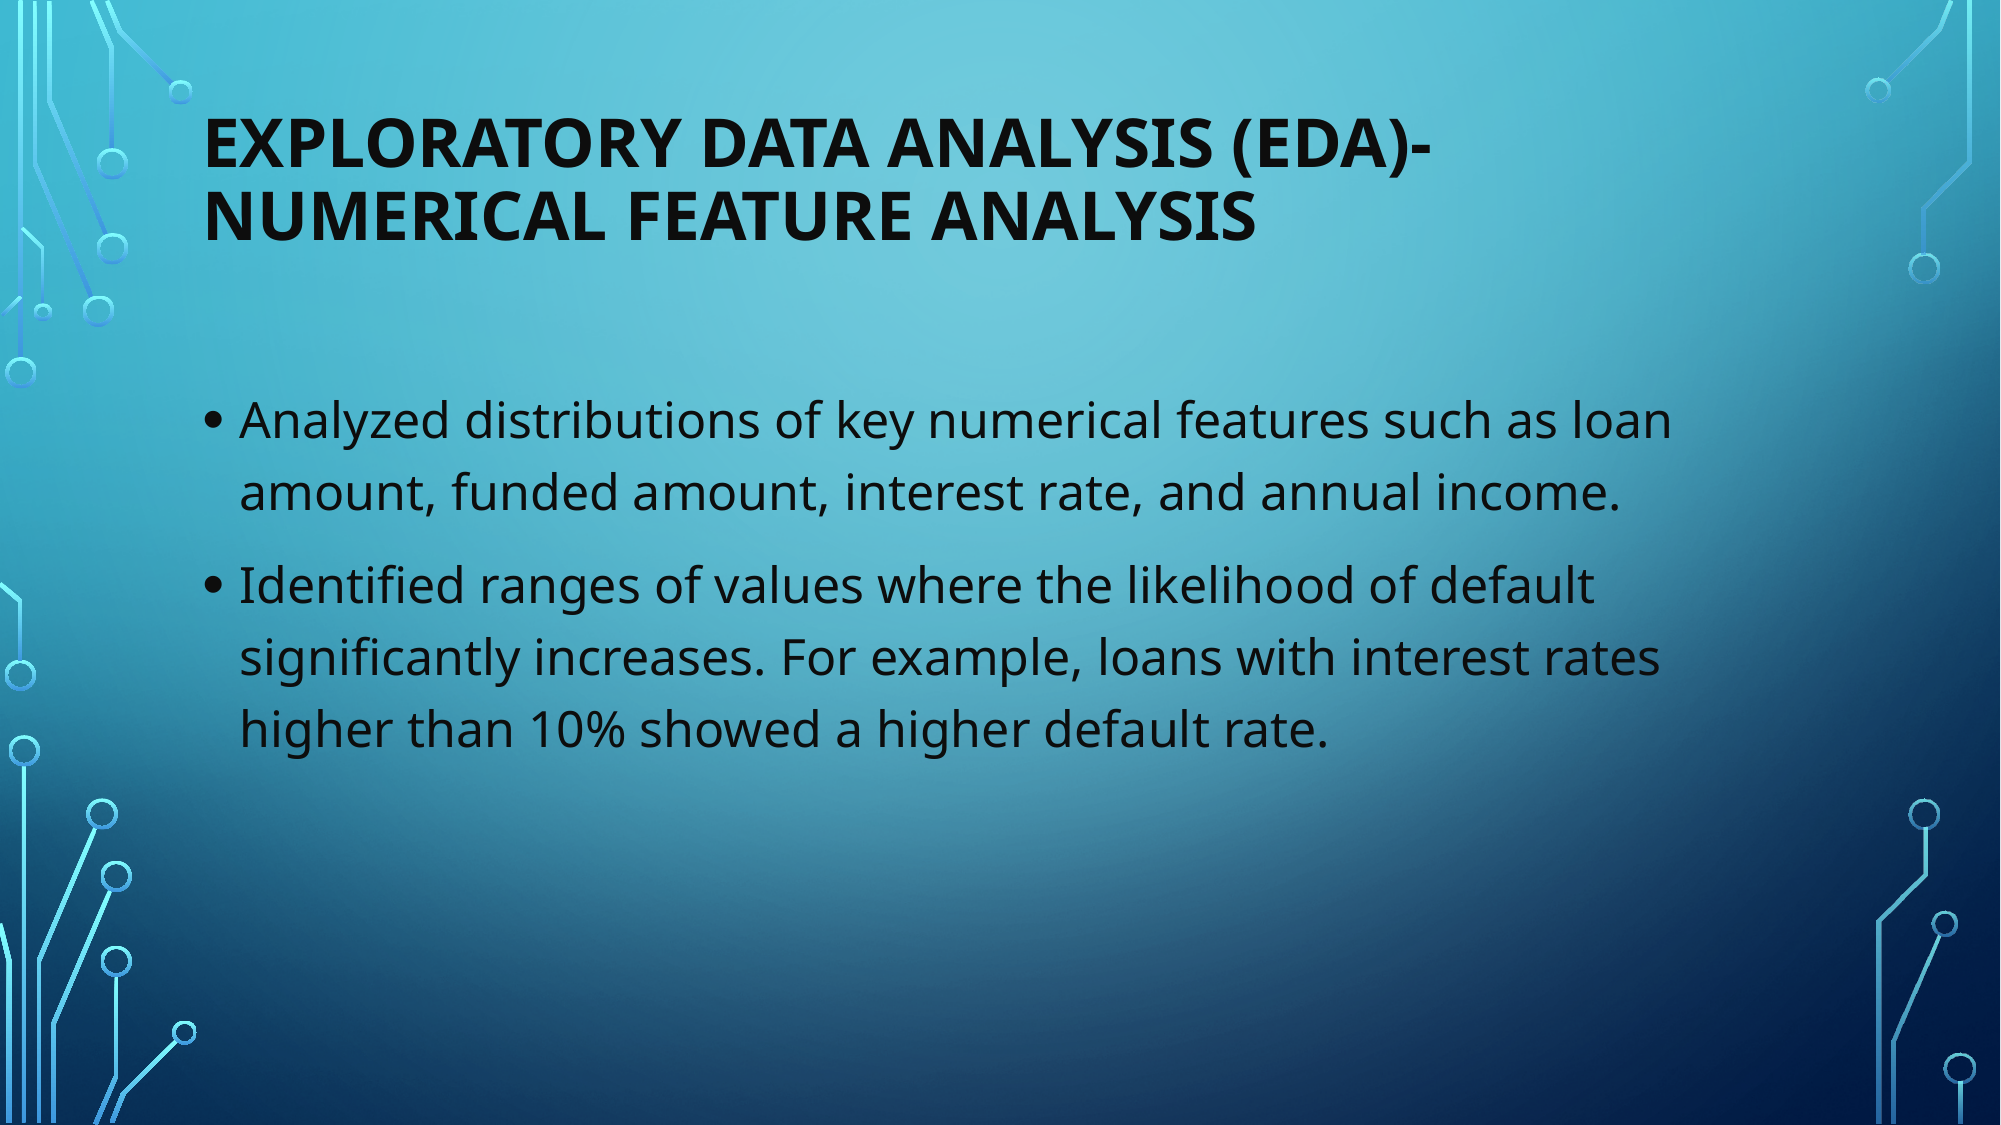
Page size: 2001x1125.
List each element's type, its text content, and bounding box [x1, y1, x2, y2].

title Exploratory Data Analysis (EDA)-Numerical Feature Analysis [187, 101, 1813, 344]
list Analyzed distributions of key numerical features such as loan amount, funded amount, interest rate, and annual income. Identified ranges of values where the likelihood of default significantly increases. For example, loans with interest rates higher than 10% showed a higher default rate. [187, 369, 1813, 950]
